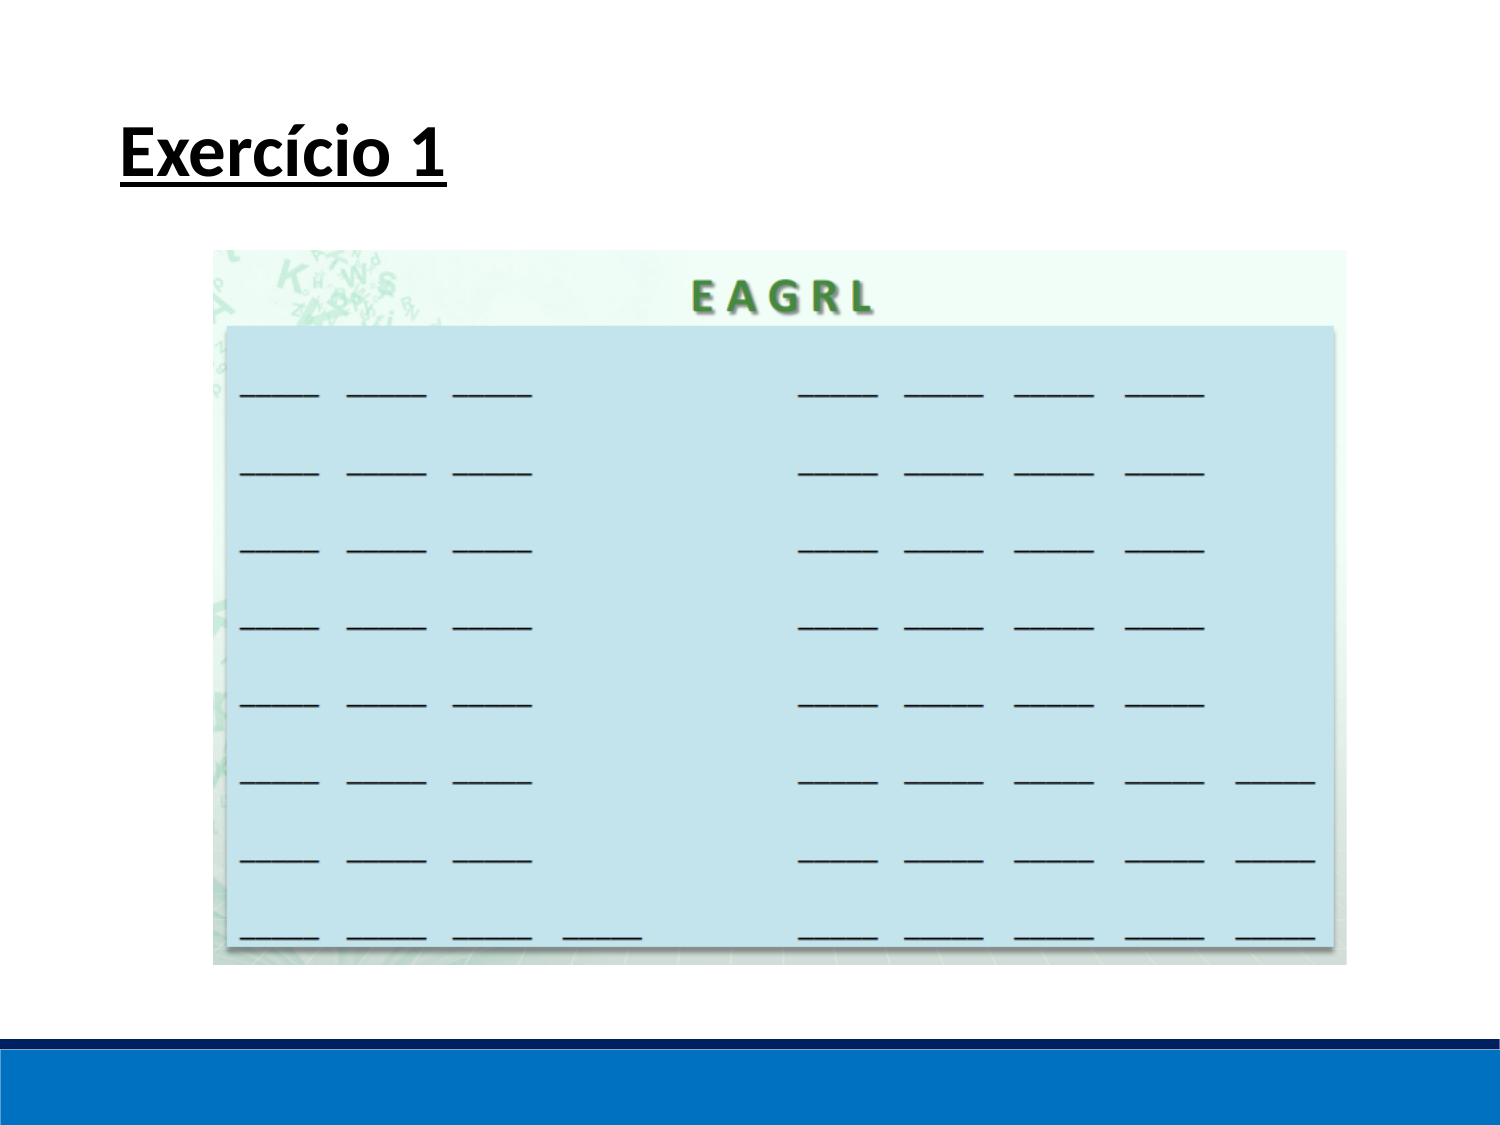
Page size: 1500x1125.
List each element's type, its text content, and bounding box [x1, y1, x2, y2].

text_box Exercício 1 [105, 94, 1486, 380]
picture [212, 249, 1348, 966]
